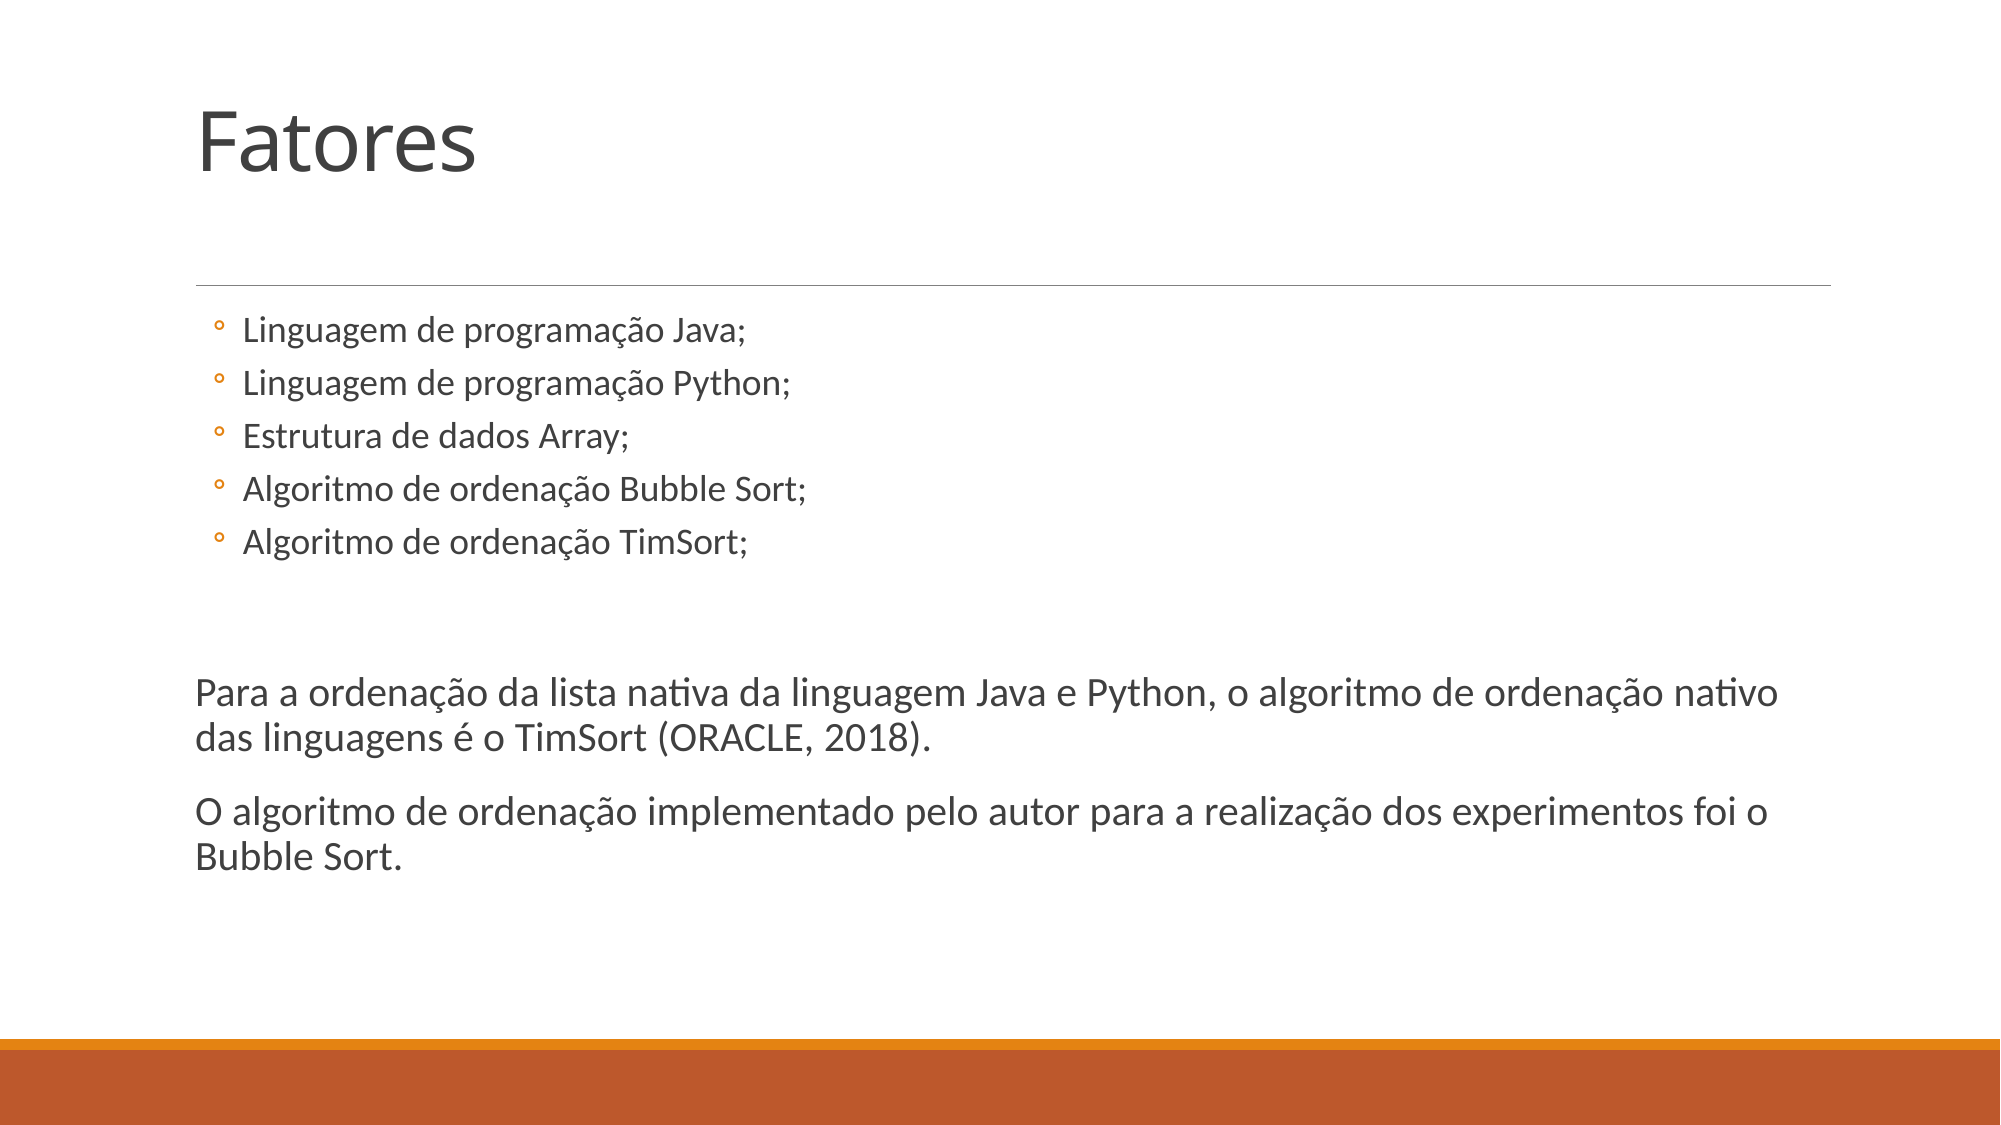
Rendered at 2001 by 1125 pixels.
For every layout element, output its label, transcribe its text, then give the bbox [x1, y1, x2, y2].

title Fatores [180, 39, 1830, 196]
list Linguagem de programação Java; Linguagem de programação Python; Estrutura de dados Array; Algoritmo de ordenação Bubble Sort; Algoritmo de ordenação TimSort; Para a ordenação da lista nativa da linguagem Java e Python, o algoritmo de ordenação nativo das linguagens é o TimSort (ORACLE, 2018). O algoritmo de ordenação implementado pelo autor para a realização dos experimentos foi o Bubble Sort. [180, 302, 1830, 963]
